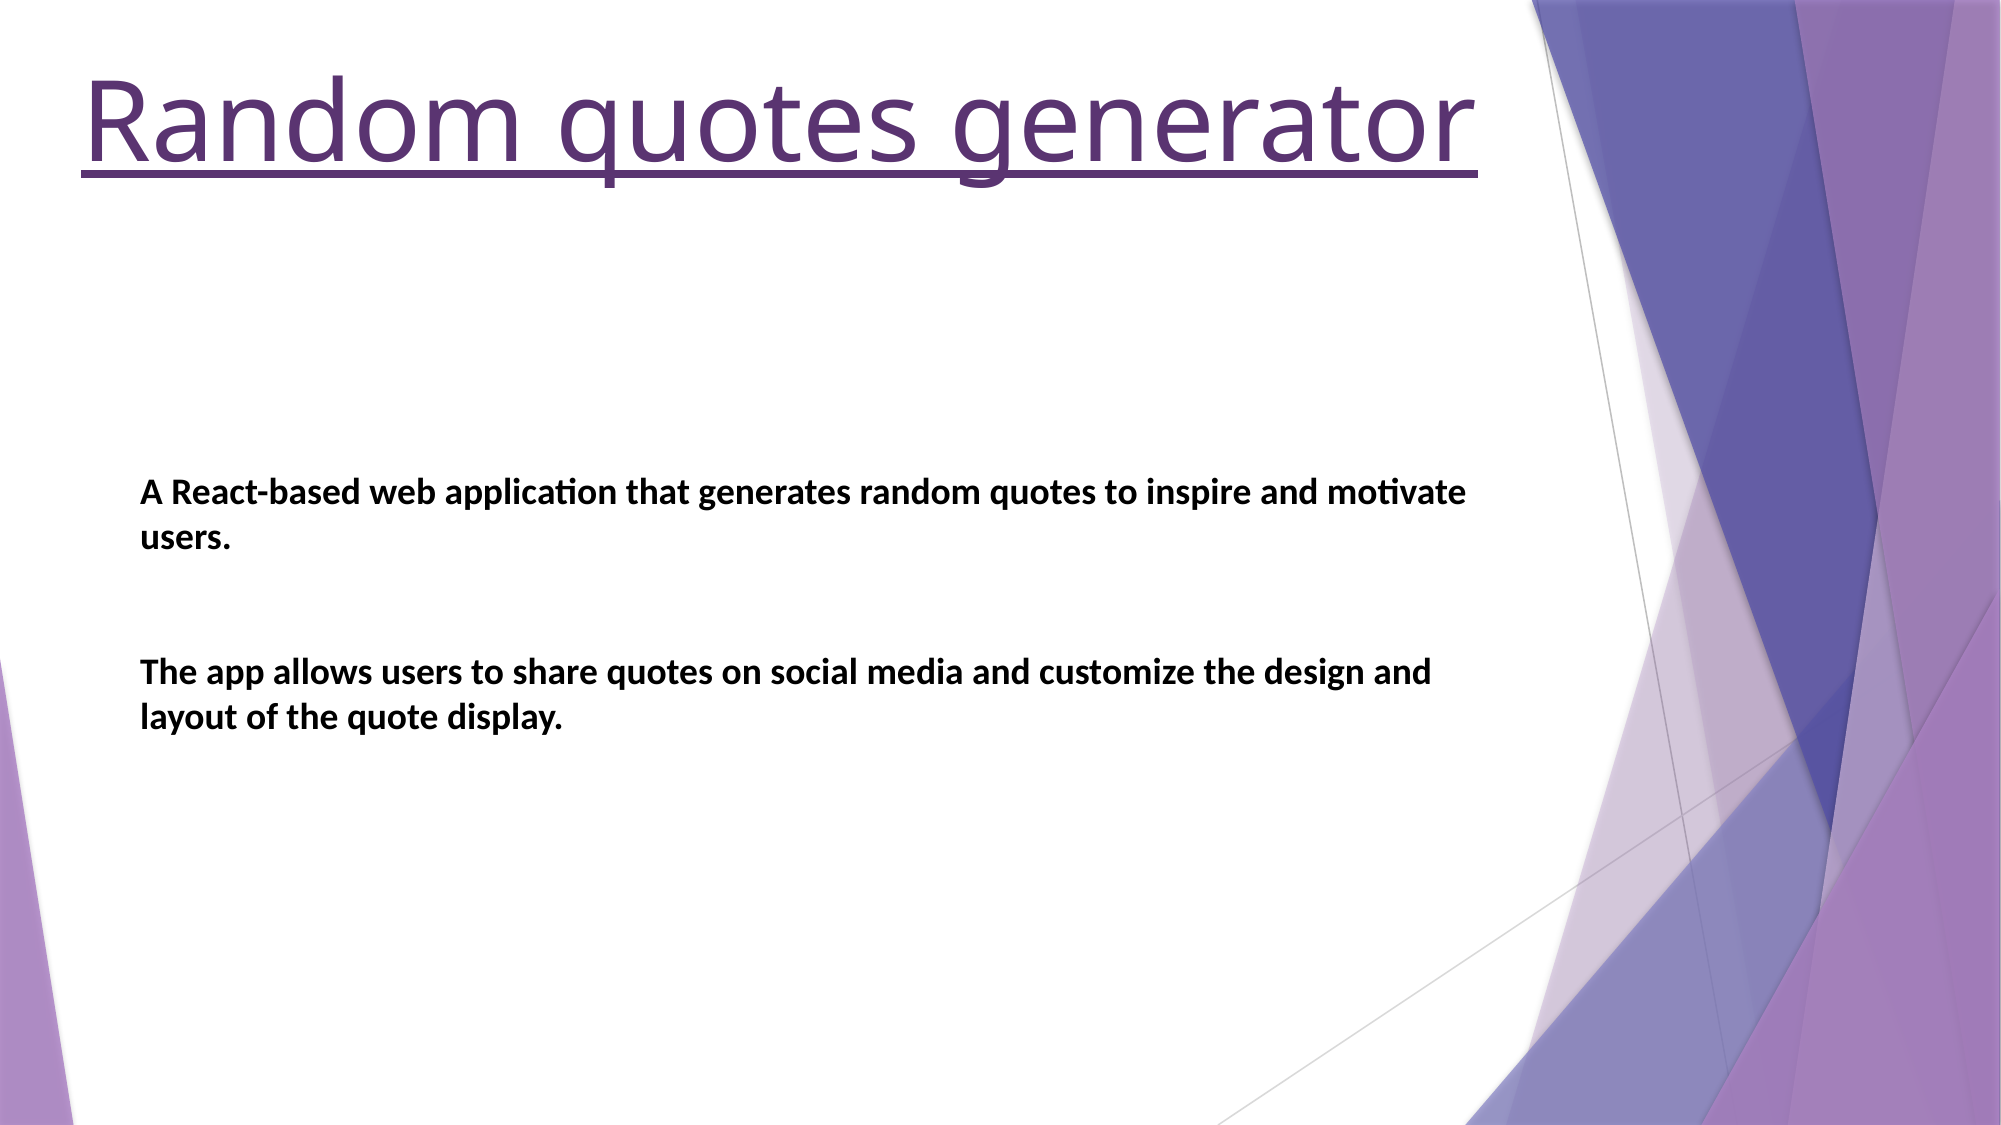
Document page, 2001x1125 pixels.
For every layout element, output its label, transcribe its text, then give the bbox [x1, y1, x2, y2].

text_box Random quotes generator [66, 41, 2000, 192]
text_box A React-based web application that generates random quotes to inspire and motivate users. The app allows users to share quotes on social media and customize the design and layout of the quote display. [125, 324, 1544, 790]
